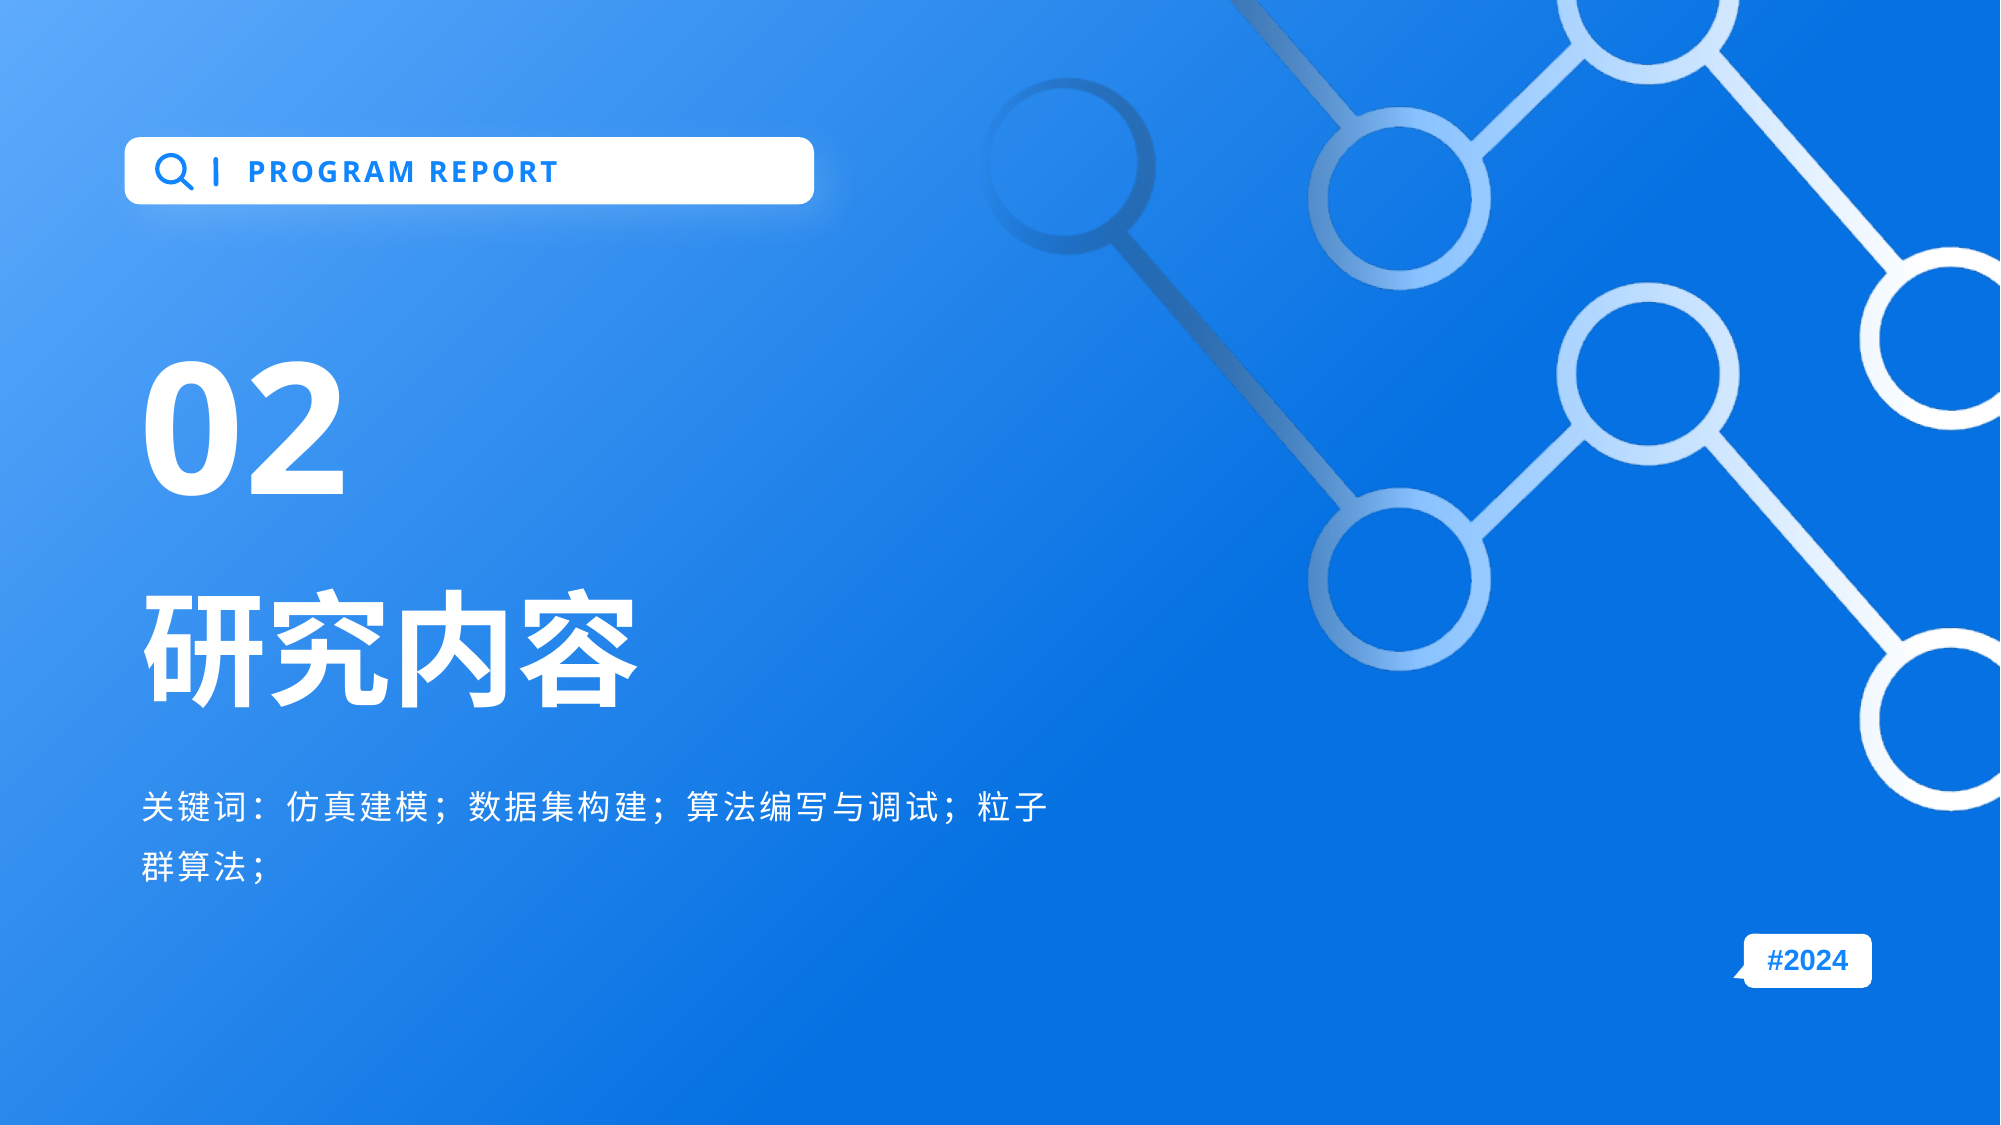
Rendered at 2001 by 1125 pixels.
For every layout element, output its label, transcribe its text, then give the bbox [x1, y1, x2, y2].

list 关键词：仿真建模；数据集构建；算法编写与调试；粒子群算法； [124, 760, 1080, 1003]
list PROGRAM REPORT [230, 138, 798, 203]
text_box #2024 [1733, 933, 1872, 988]
title 研究内容 [124, 537, 1080, 755]
text_box 02 [124, 303, 557, 524]
picture [926, 0, 2000, 866]
